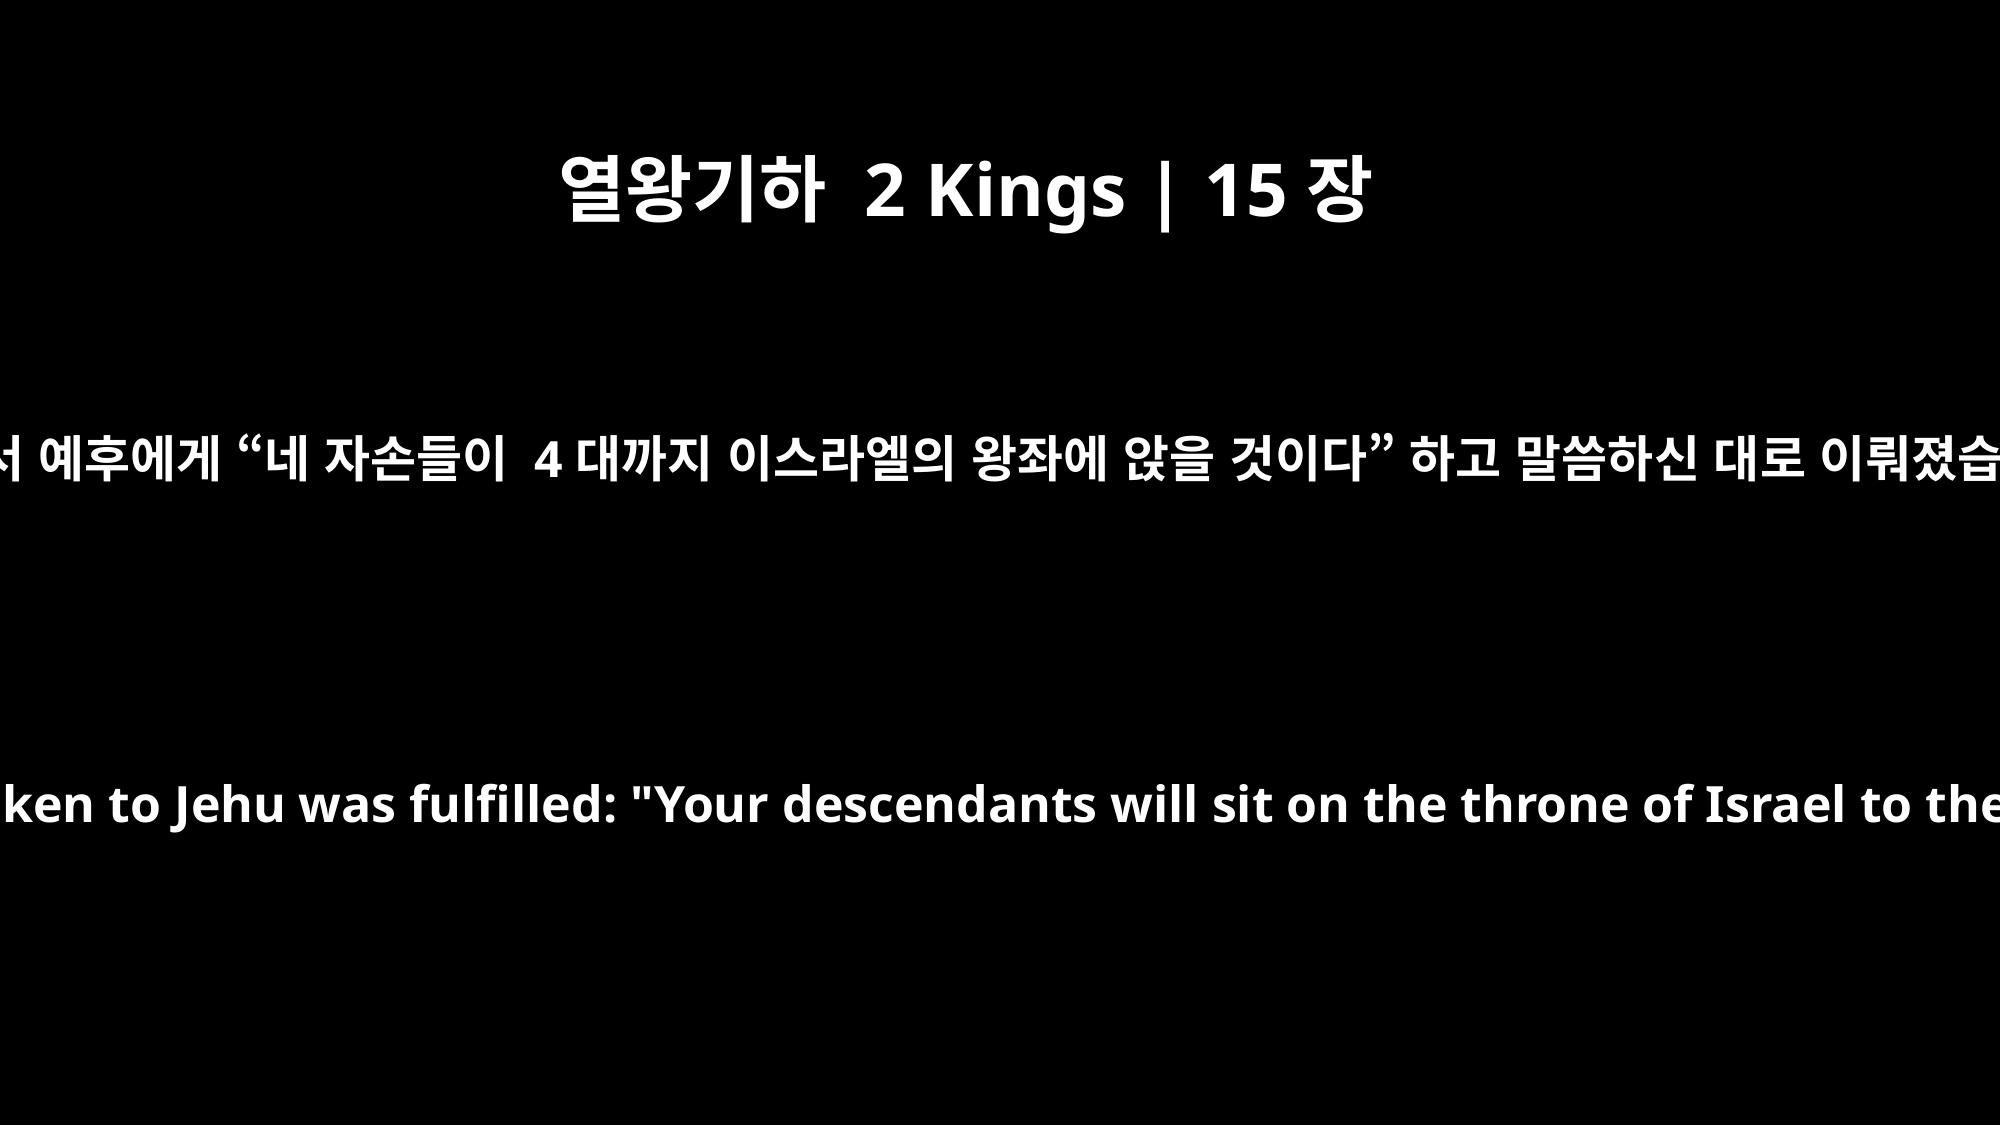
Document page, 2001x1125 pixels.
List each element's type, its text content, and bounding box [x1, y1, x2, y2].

text_box So the word of the LORD spoken to Jehu was fulfilled: "Your descendants will sit on the throne of Israel to the fourth generation." [0, 764, 2000, 840]
text_box 12 여호와께서 예후에게 “네 자손들이 4대까지 이스라엘의 왕좌에 앉을 것이다” 하고 말씀하신 대로 이뤄졌습니다. [0, 359, 2000, 495]
text_box 열왕기하 2 Kings | 15장 [543, 136, 1389, 239]
